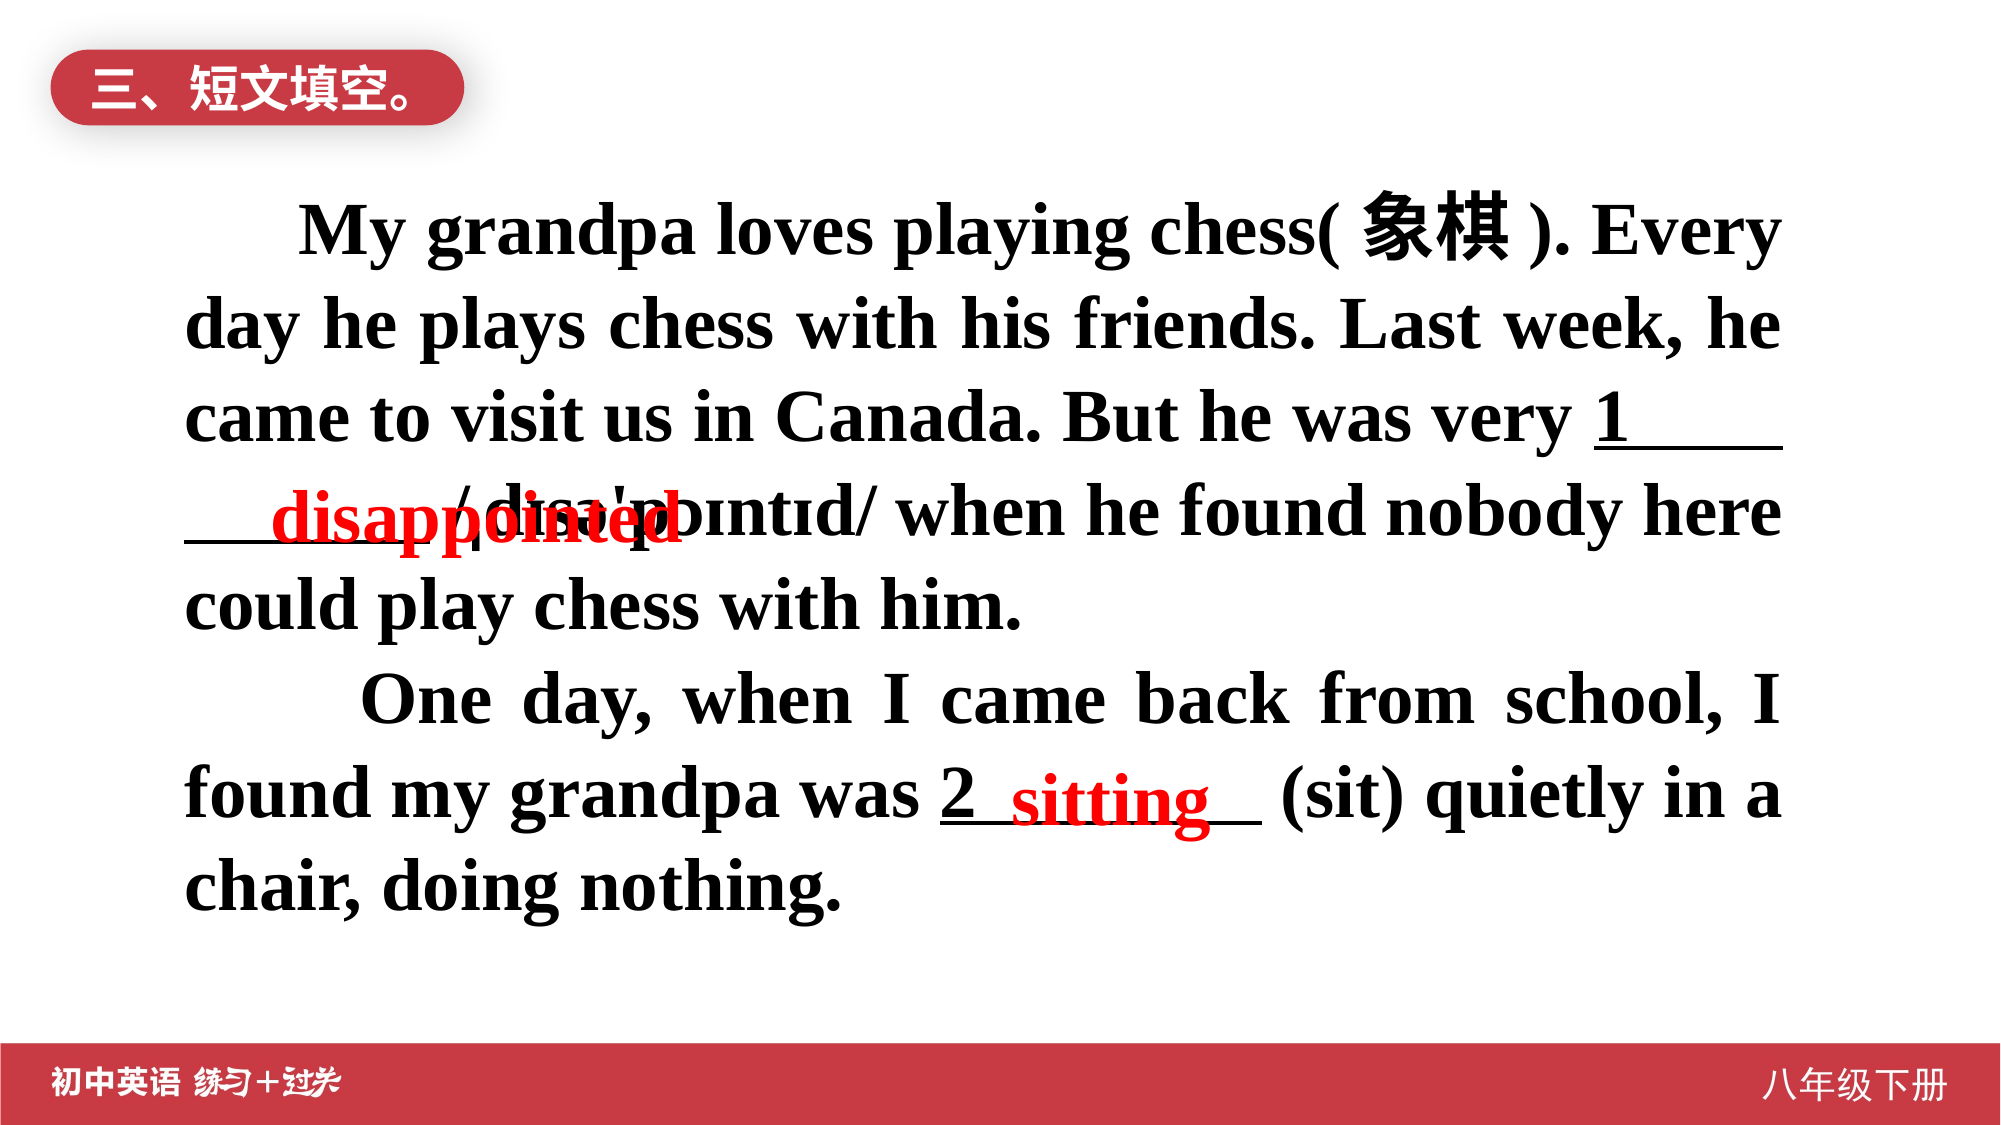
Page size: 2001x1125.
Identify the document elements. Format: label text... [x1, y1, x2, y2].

text_box My grandpa loves playing chess(象棋). Every day he plays chess with his friends. Last week, he came to visit us in Canada. But he was very 1 ./ˌdɪsə'pɔɪntɪd/ when he found nobody here could play chess with him. One day, when I came back from school, I found my grandpa was 2 (sit) quietly in a chair, doing nothing. . [169, 168, 1798, 934]
picture [0, 0, 2001, 1125]
text_box sitting [996, 718, 1248, 849]
text_box 三、短文填空。 [74, 49, 438, 125]
text_box [49, 51, 74, 124]
text_box disappointed [255, 435, 711, 565]
text_box [438, 50, 466, 125]
